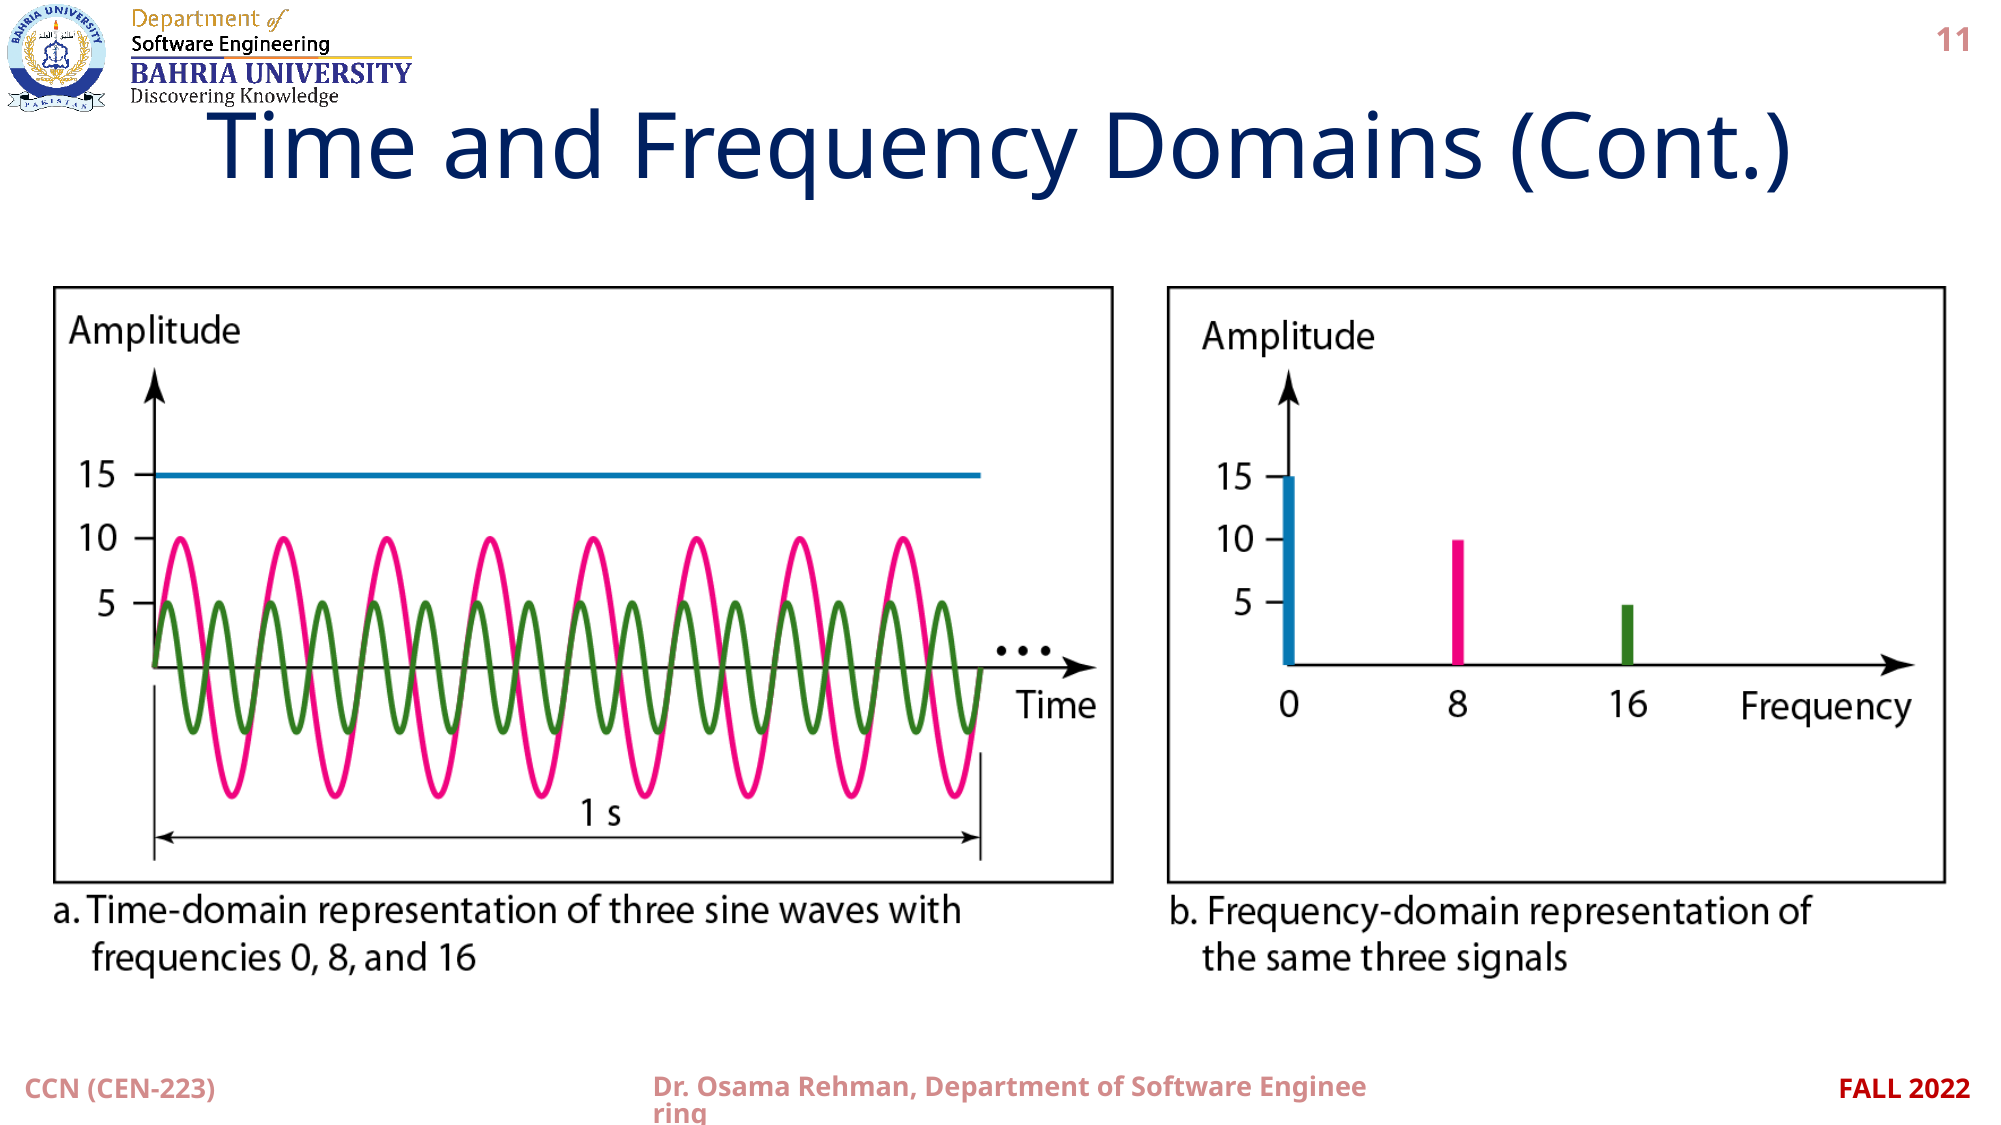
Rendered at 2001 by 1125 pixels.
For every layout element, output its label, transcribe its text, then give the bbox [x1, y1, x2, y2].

picture [53, 286, 1947, 982]
picture [1, 1, 416, 120]
slide_number 11 [1538, 10, 1989, 71]
footer Dr. Osama Rehman, Department of Software Engineering [637, 1057, 1388, 1118]
slide_number CCN (CEN-223) [9, 1057, 637, 1118]
title Time and Frequency Domains (Cont.) [137, 59, 1863, 237]
